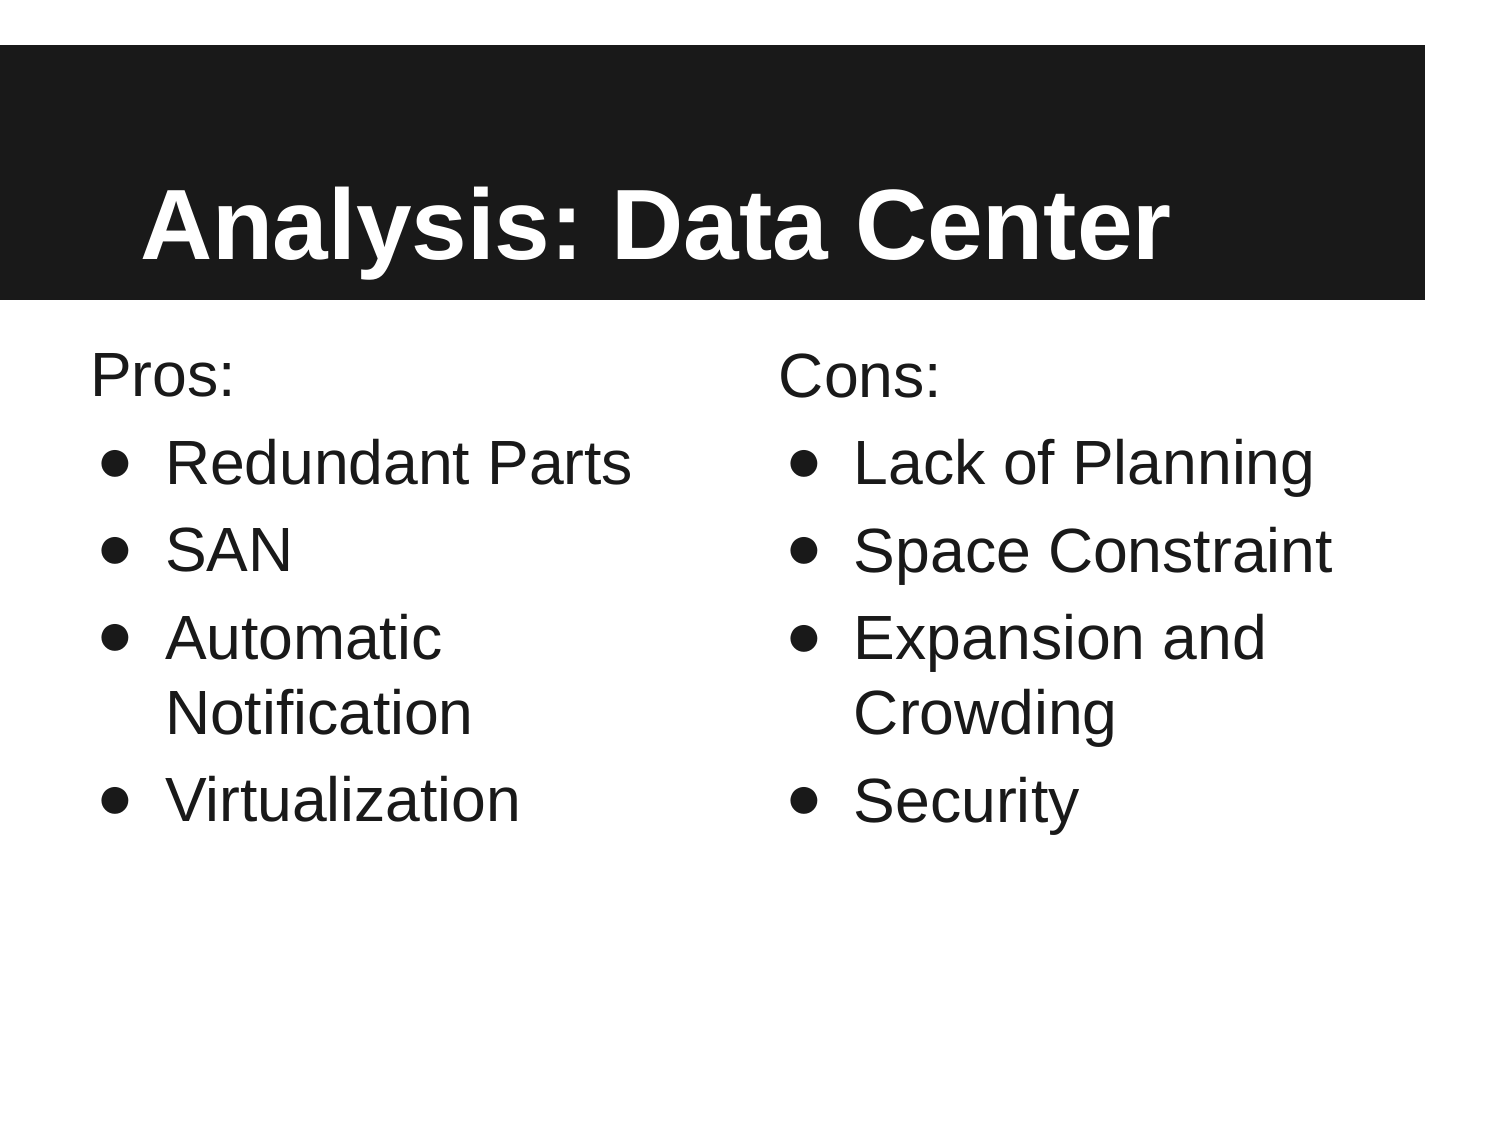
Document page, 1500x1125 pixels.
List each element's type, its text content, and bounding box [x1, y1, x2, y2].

title Analysis: Data Center [75, 45, 1425, 295]
list Cons: Lack of Planning Space Constraint Expansion and Crowding Security [763, 319, 1425, 1078]
list Pros: Redundant Parts SAN Automatic Notification Virtualization [75, 319, 737, 1078]
